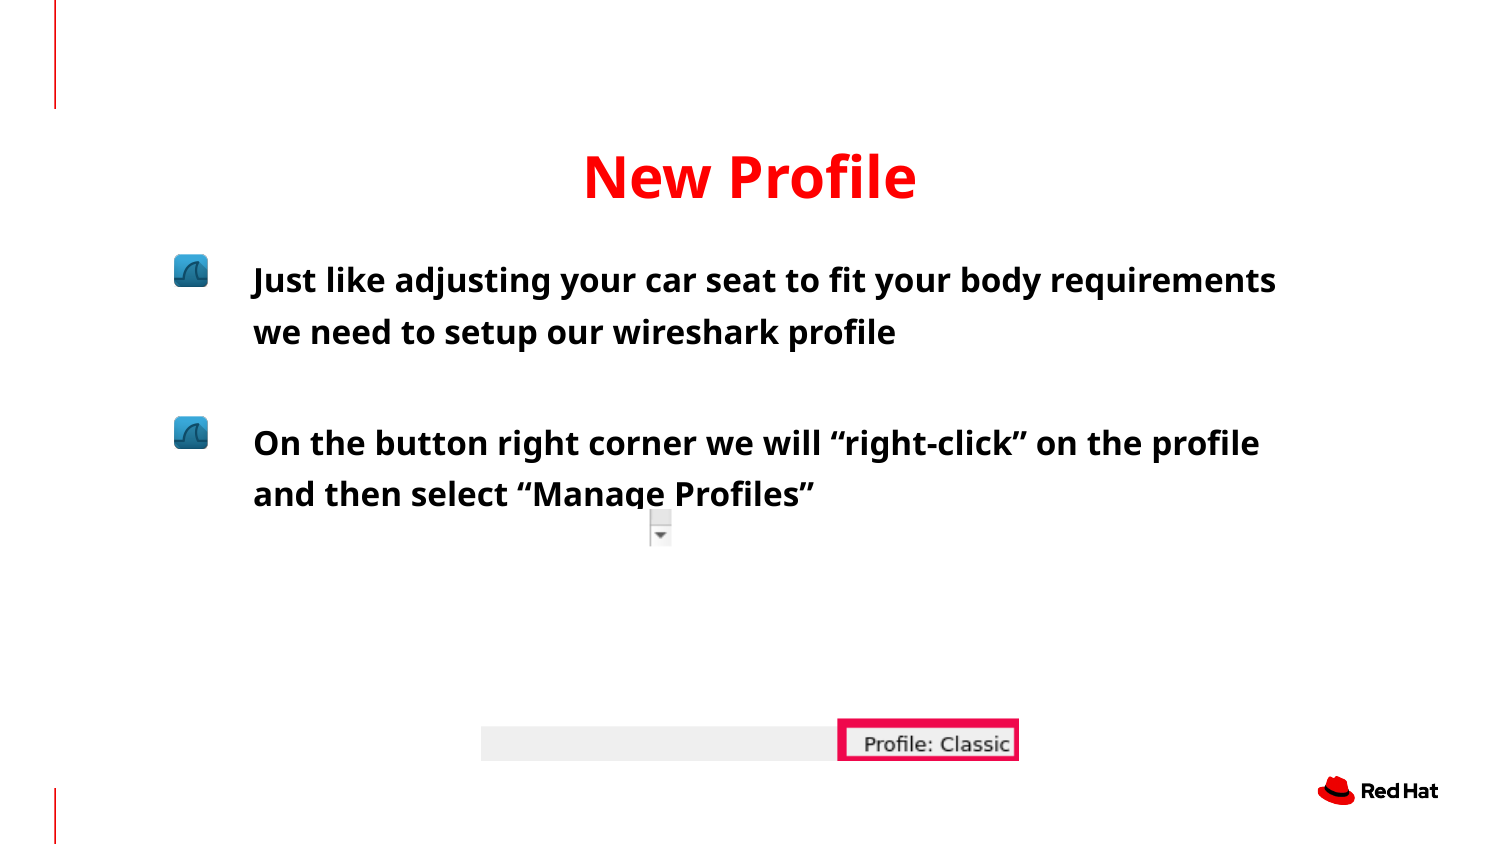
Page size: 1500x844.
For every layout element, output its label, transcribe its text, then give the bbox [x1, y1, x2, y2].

picture [1317, 776, 1438, 805]
title Just like adjusting your car seat to fit your body requirements we need to setup our wireshark profile [253, 247, 1322, 347]
picture [480, 509, 1019, 762]
title New Profile [215, 119, 1285, 189]
title On the button right corner we will “right-click” on the profile and then select “Manage Profiles” [253, 409, 1322, 510]
picture [174, 416, 208, 450]
picture [174, 254, 208, 287]
